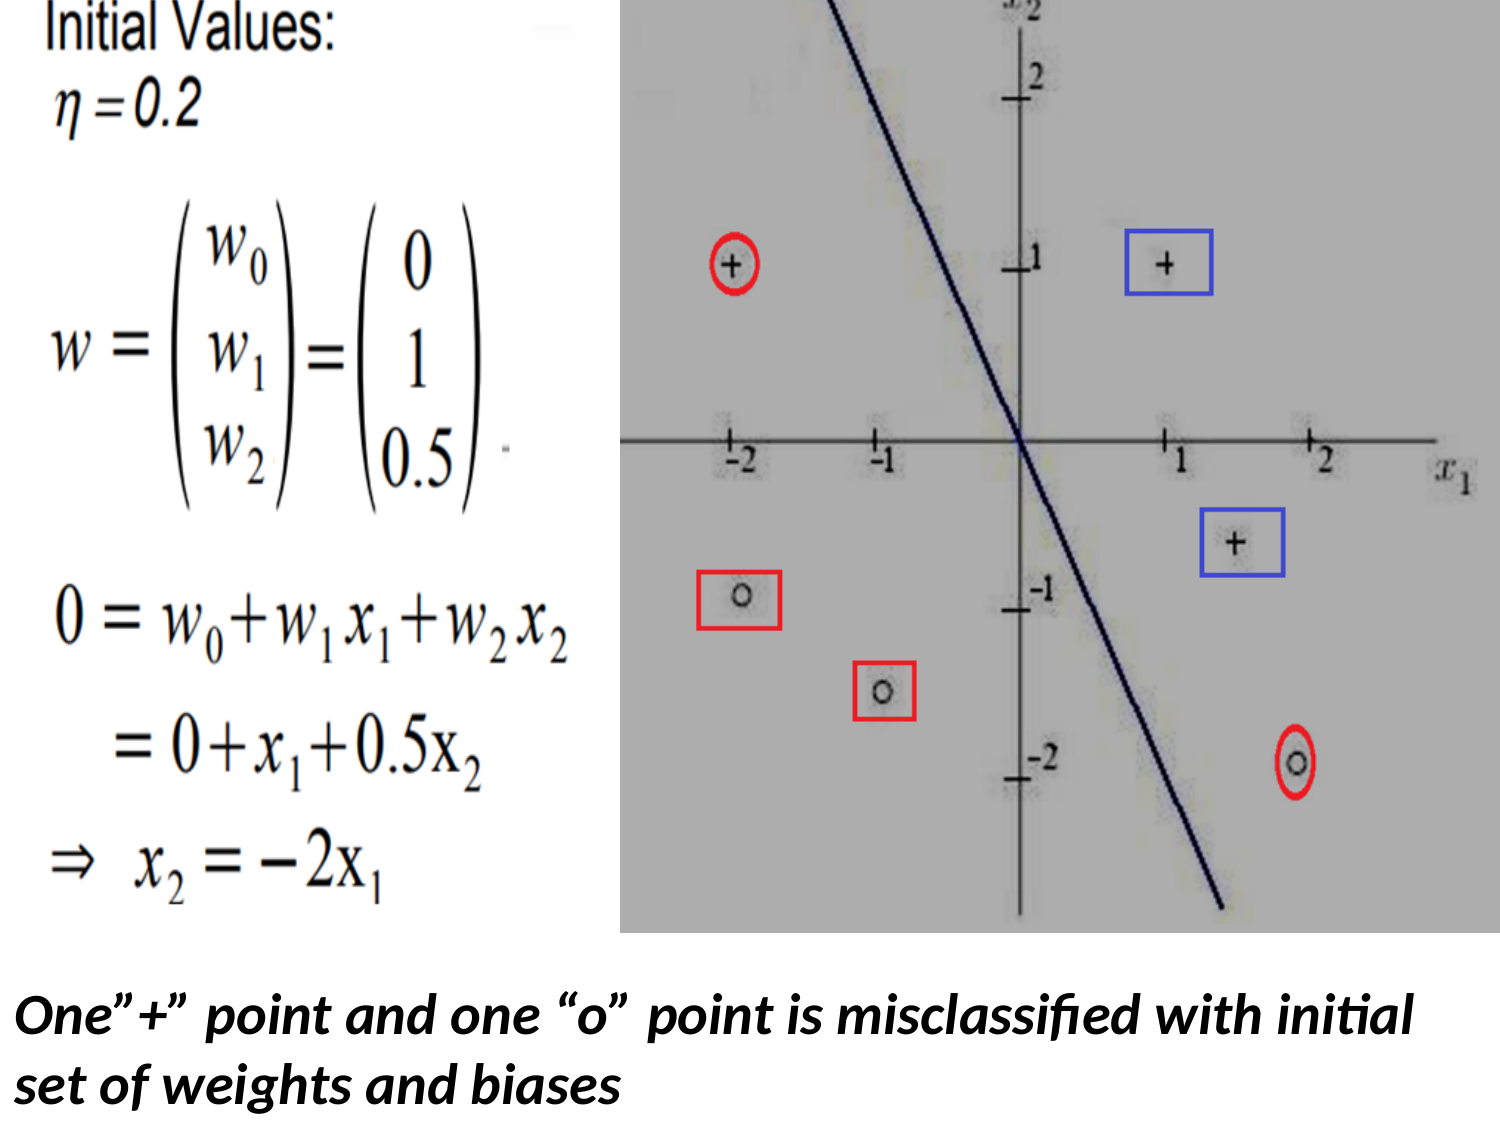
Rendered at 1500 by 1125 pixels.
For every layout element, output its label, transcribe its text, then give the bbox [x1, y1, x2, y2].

text_box One”+” point and one “o” point is misclassified with initial set of weights and biases [0, 968, 1500, 1124]
picture [37, 0, 588, 976]
picture [619, 0, 1500, 933]
